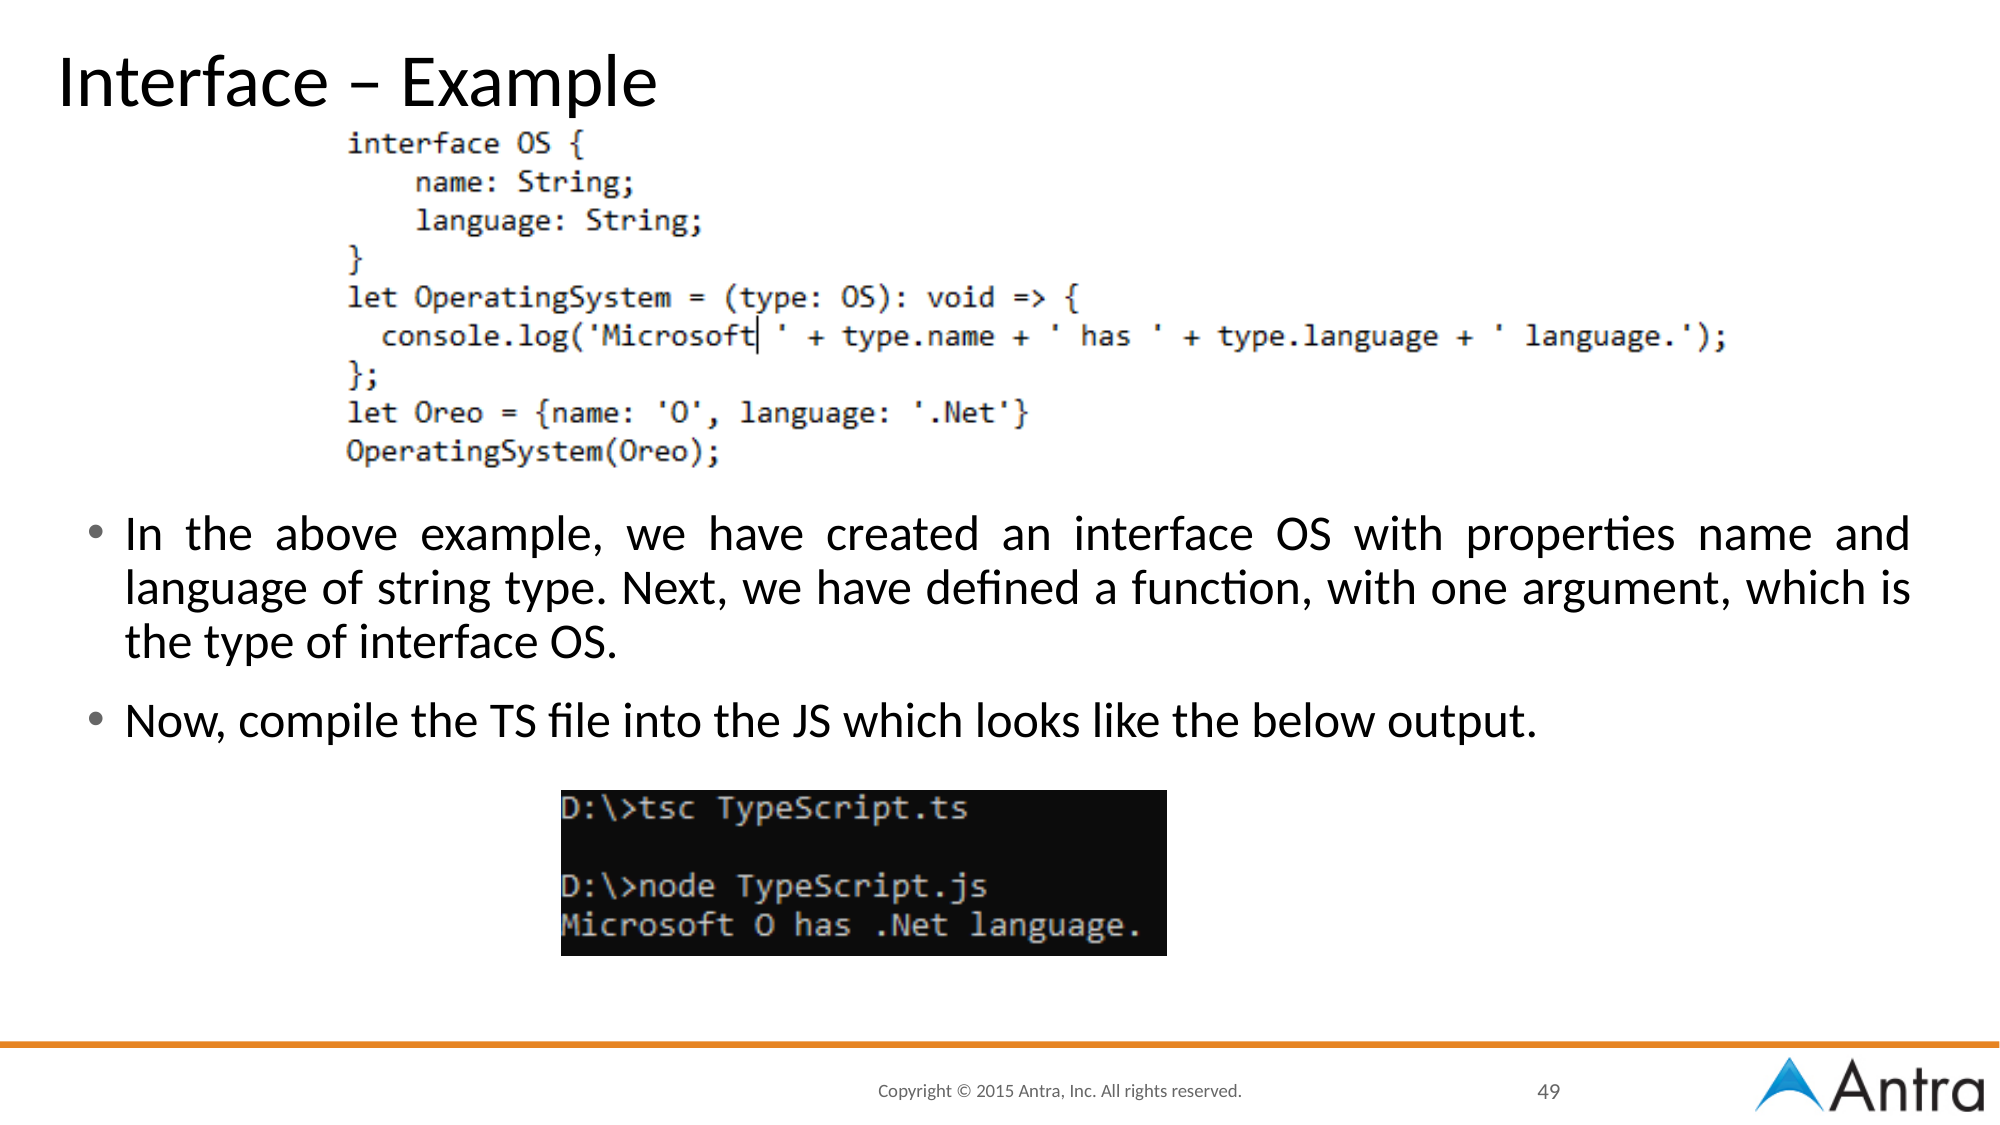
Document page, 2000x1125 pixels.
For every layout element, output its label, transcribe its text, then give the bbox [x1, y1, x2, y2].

picture [561, 790, 1167, 957]
list In the above example, we have created an interface OS with properties name and language of string type. Next, we have defined a function, with one argument, which is the type of interface OS. Now, compile the TS file into the JS which looks like the below output. [87, 148, 1913, 874]
picture [343, 126, 1732, 486]
picture [1744, 1048, 1994, 1122]
slide_number 49 [1498, 1075, 1561, 1106]
title Interface – Example [57, 58, 1883, 122]
